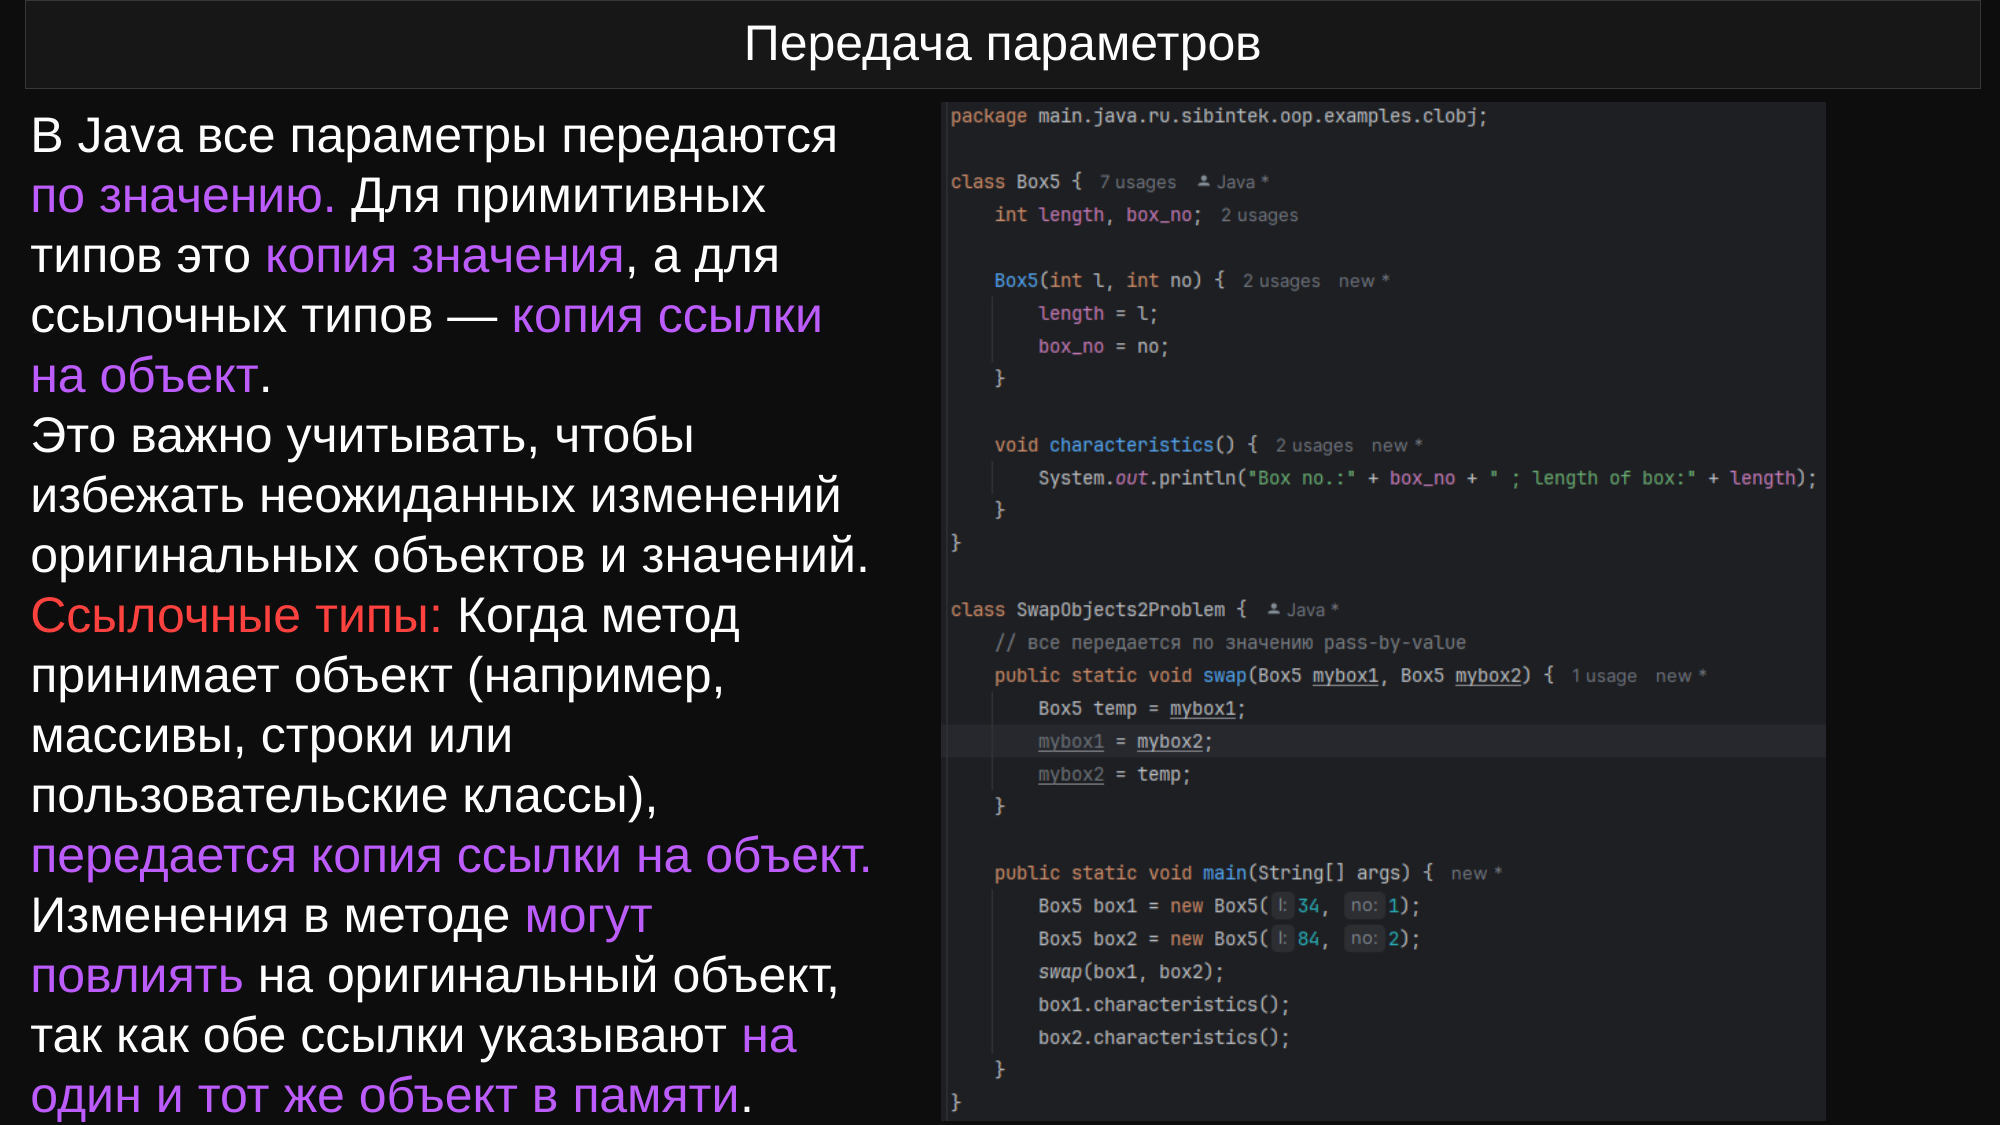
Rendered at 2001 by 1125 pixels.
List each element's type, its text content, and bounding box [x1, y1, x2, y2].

text_box В Java все параметры передаются по значению. Для примитивных типов это копия значения, а для ссылочных типов — копия ссылки на объект. Это важно учитывать, чтобы избежать неожиданных изменений оригинальных объектов и значений. Ссылочные типы: Когда метод принимает объект (например, массивы, строки или пользовательские классы), передается копия ссылки на объект. Изменения в методе могут повлиять на оригинальный объект, так как обе ссылки указывают на один и тот же объект в памяти. [15, 95, 892, 1125]
picture [941, 102, 1826, 1121]
title Передача параметров [25, 0, 1981, 89]
